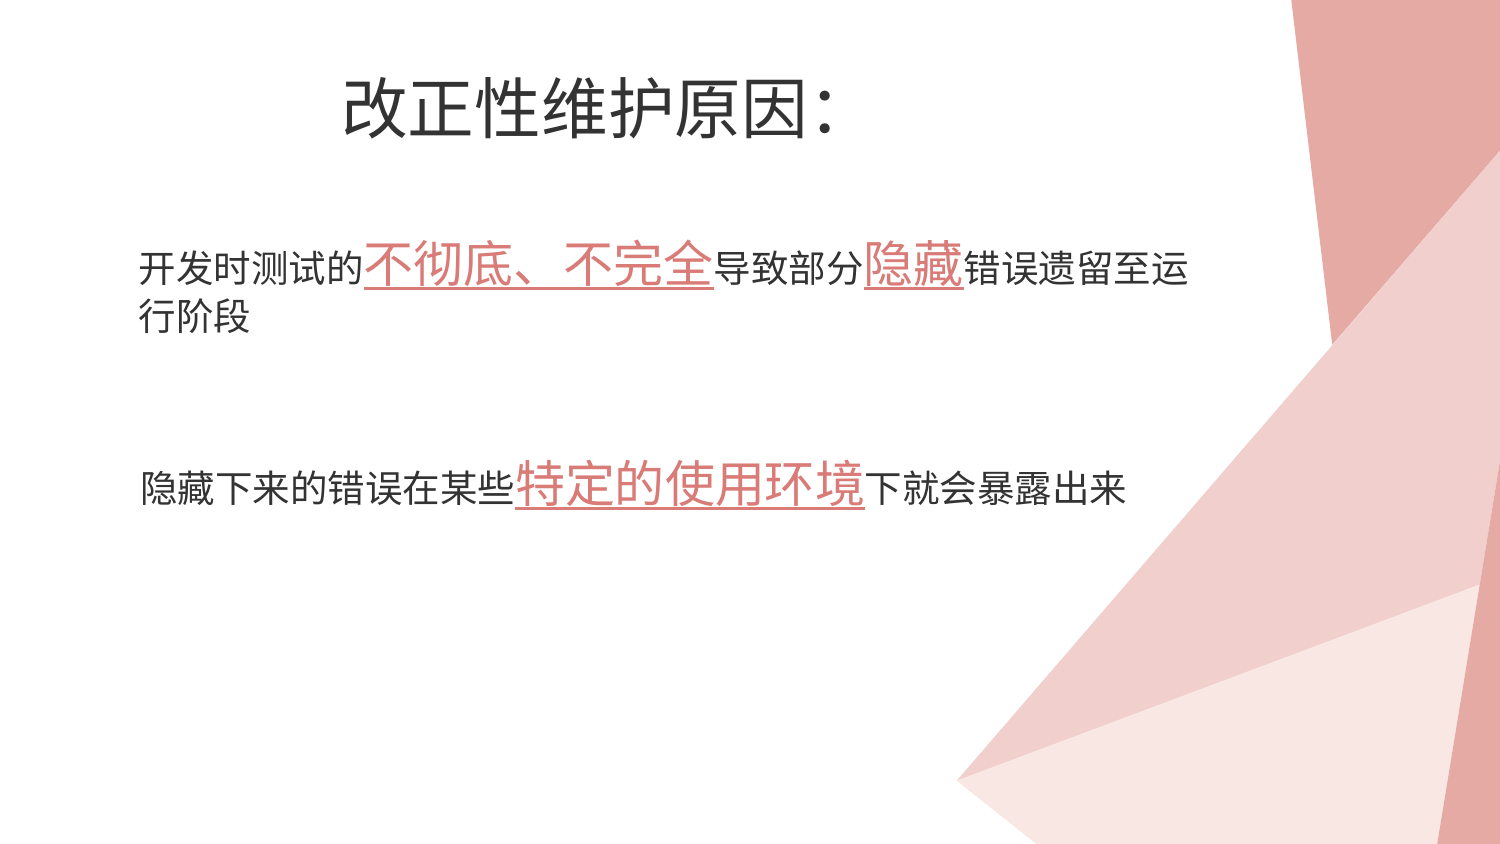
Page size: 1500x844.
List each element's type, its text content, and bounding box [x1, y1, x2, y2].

text_box 隐藏下来的错误在某些特定的使用环境下就会暴露出来 [125, 445, 951, 521]
text_box 开发时测试的不彻底、不完全导致部分隐藏错误遗留至运行阶段 [123, 225, 951, 346]
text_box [956, 0, 1500, 844]
text_box 改正性维护原因： [312, 43, 904, 155]
